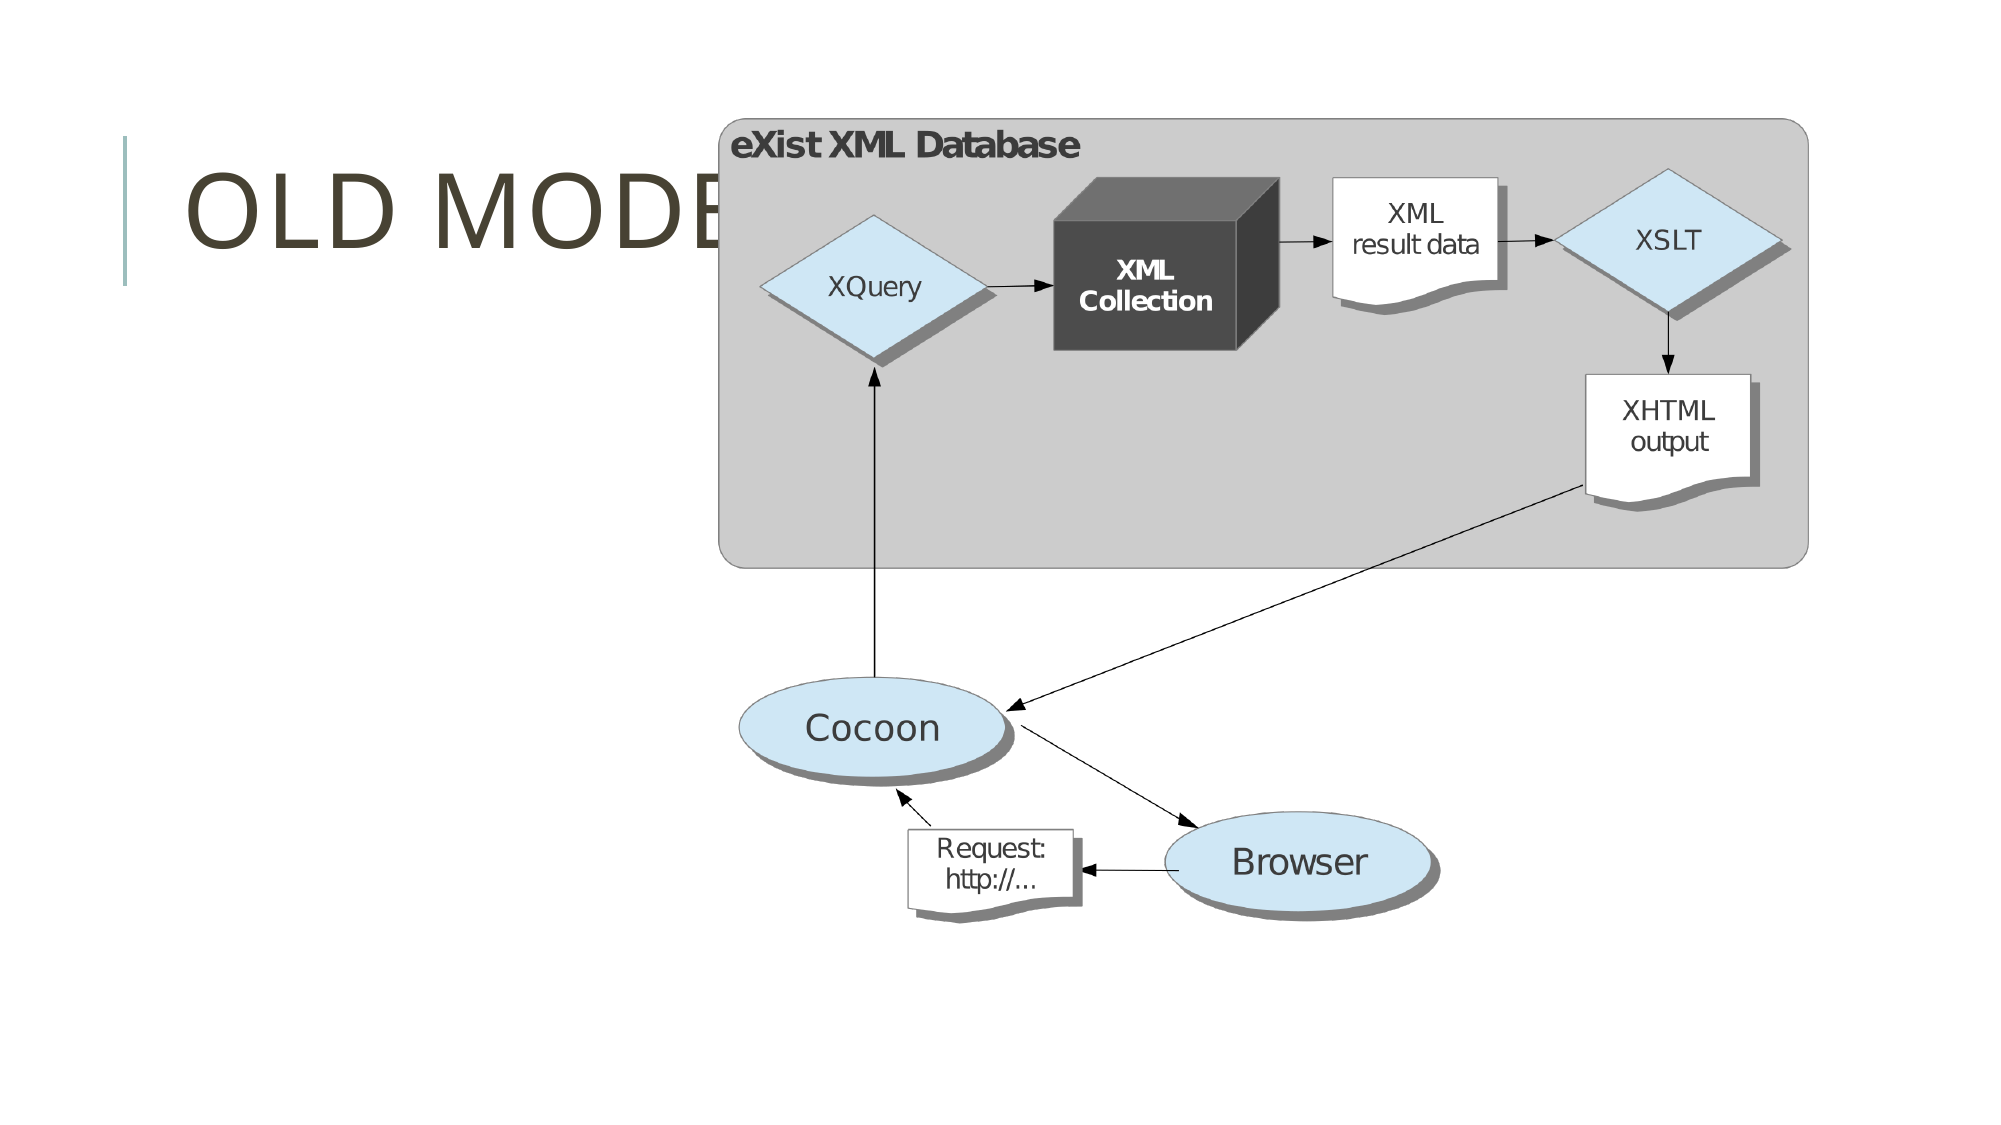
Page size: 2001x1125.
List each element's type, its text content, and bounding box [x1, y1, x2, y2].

picture [717, 118, 1864, 997]
title Old model [168, 96, 1763, 342]
